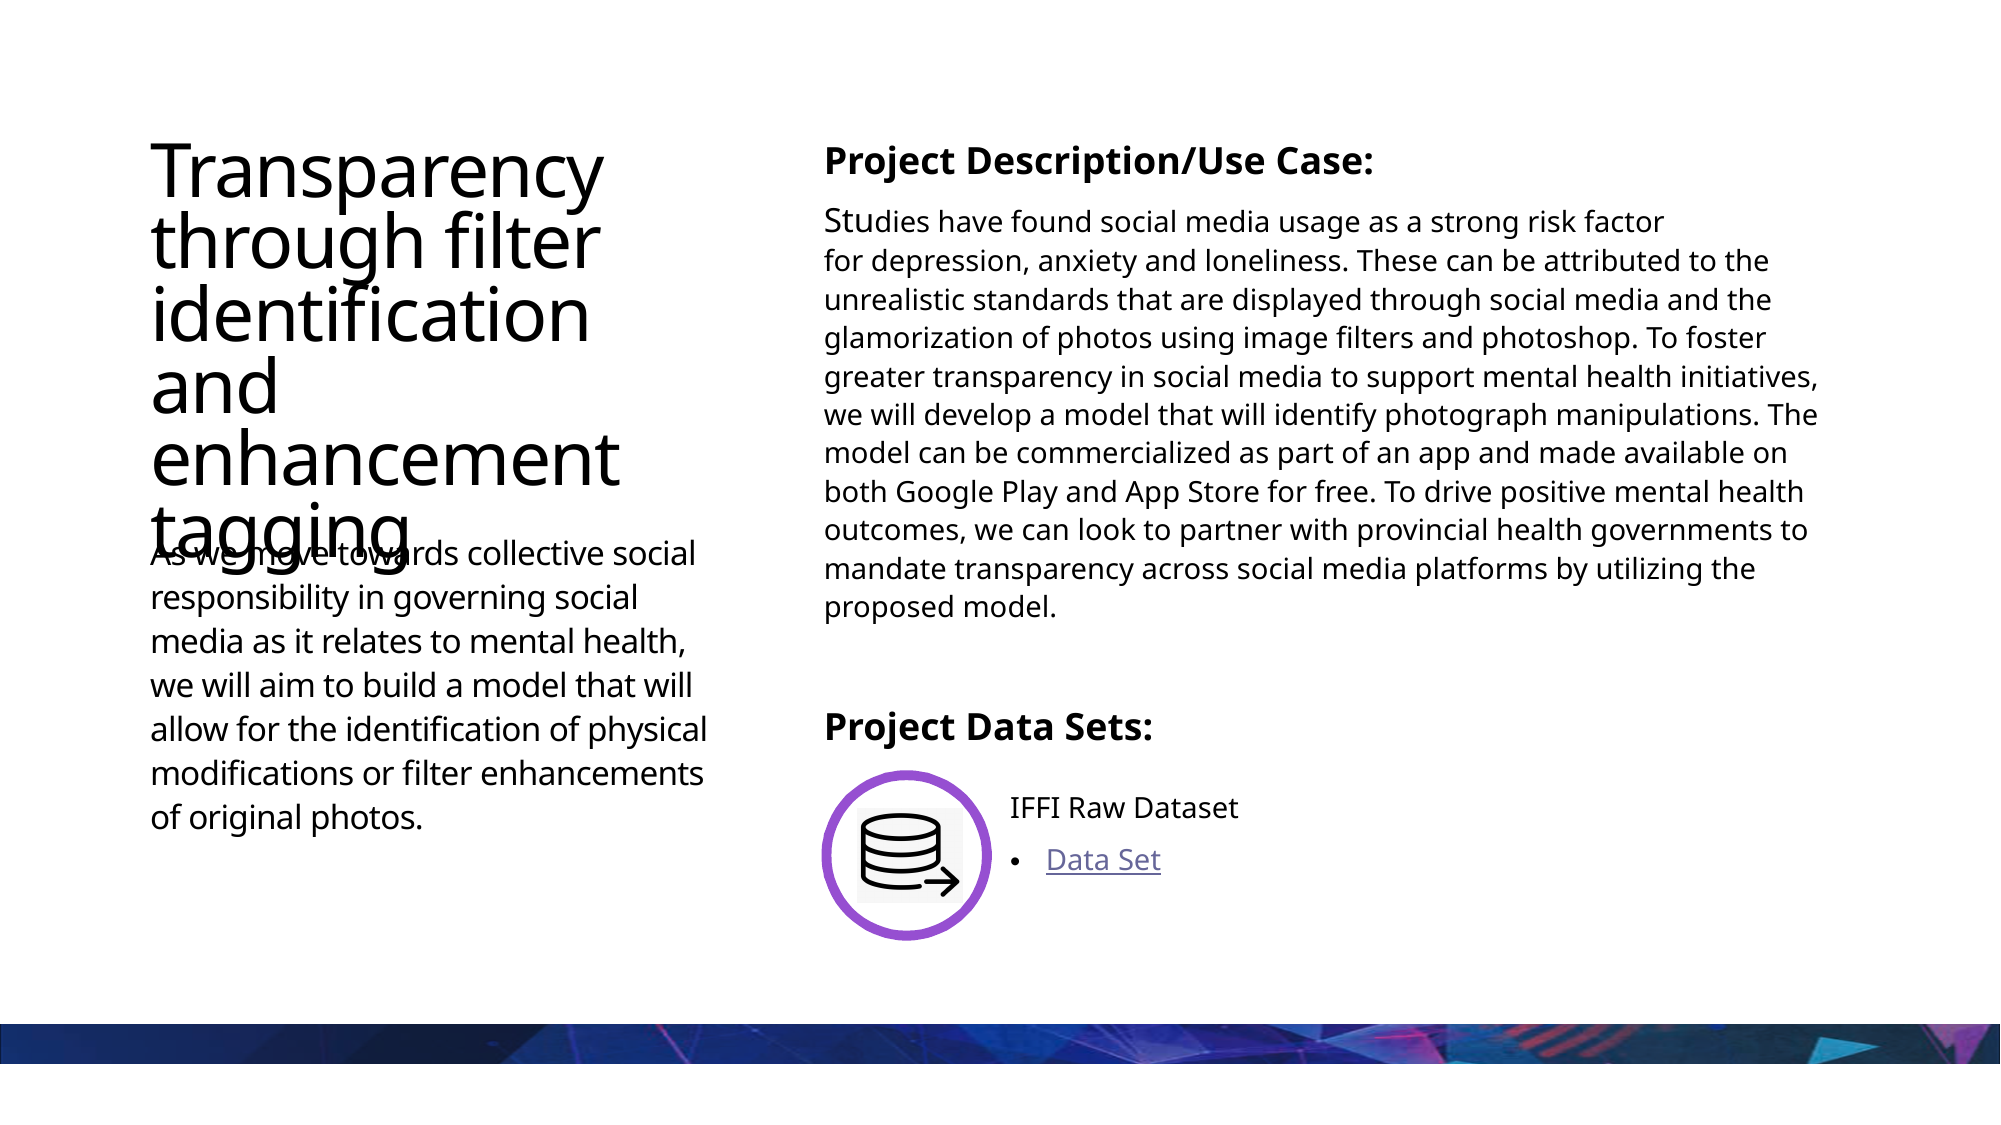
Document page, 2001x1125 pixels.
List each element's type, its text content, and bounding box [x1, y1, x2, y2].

list As we move towards collective social responsibility in governing social media as it relates to mental health, we will aim to build a model that will allow for the identification of physical modifications or filter enhancements of original photos. [150, 528, 713, 883]
title Transparency through filter identification and enhancement tagging [150, 131, 700, 459]
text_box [821, 770, 992, 941]
text_box Project Description/Use Case: Studies have found social media usage as a strong risk factor for depression, anxiety and loneliness. These can be attributed to the unrealistic standards that are displayed through social media and the glamorization of photos using image filters and photoshop. To foster greater transparency in social media to support mental health initiatives, we will develop a model that will identify photograph manipulations. The model can be commercialized as part of an app and made available on both Google Play and App Store for free. To drive positive mental health outcomes, we can look to partner with provincial health governments to mandate transparency across social media platforms by utilizing the proposed model. [821, 144, 1850, 624]
picture [0, 1024, 2000, 1064]
text_box IFFI Raw Dataset Data Set [1008, 786, 1536, 881]
text_box Project Data Sets: [821, 709, 1317, 748]
